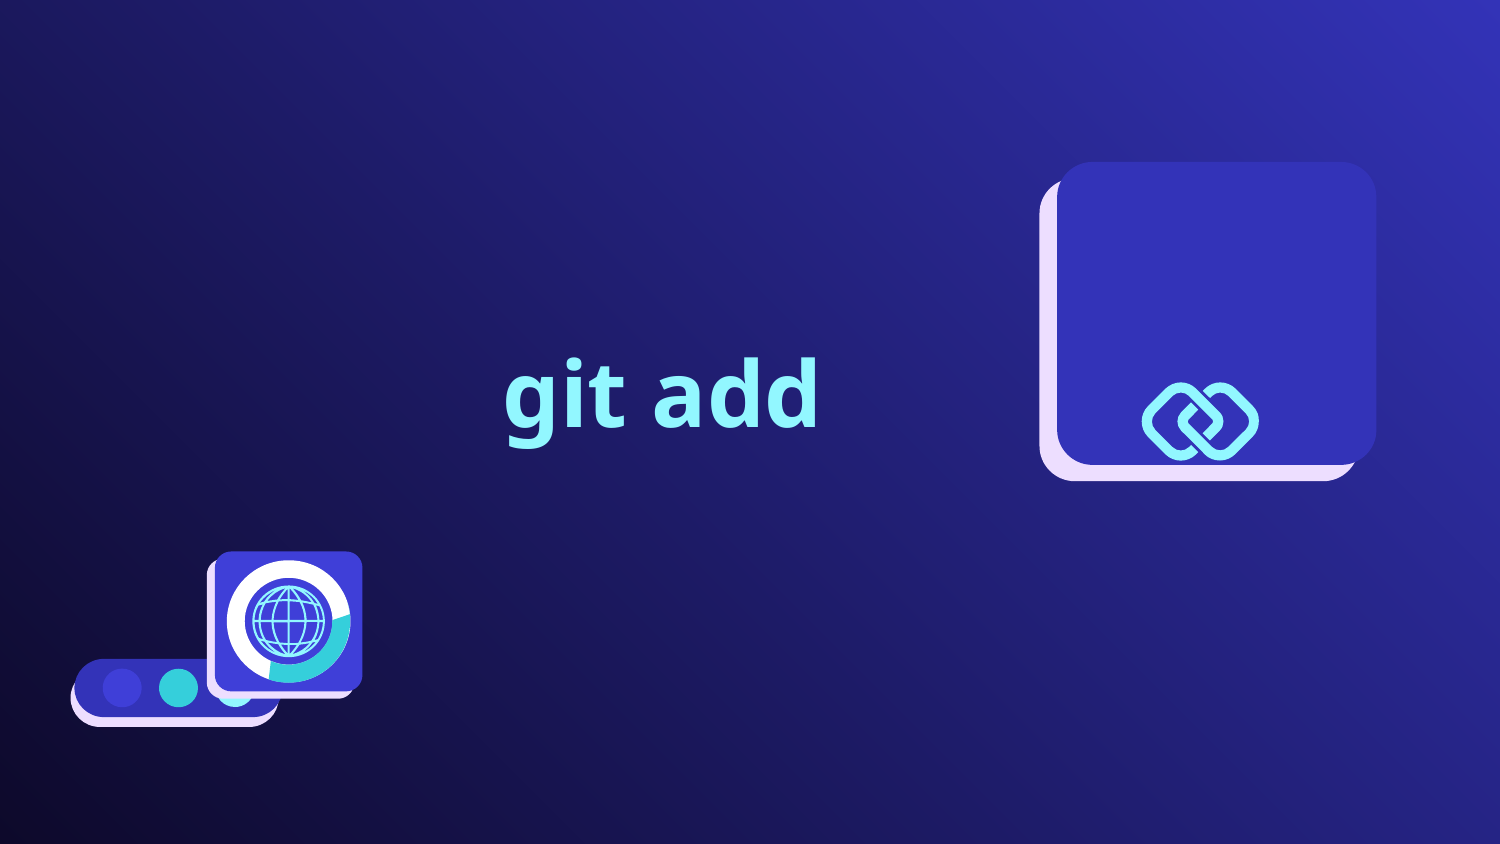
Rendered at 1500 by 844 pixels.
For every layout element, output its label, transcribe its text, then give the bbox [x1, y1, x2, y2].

title git add [277, 352, 1034, 461]
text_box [206, 551, 363, 699]
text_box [1039, 161, 1377, 482]
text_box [70, 658, 283, 728]
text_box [1139, 382, 1260, 461]
